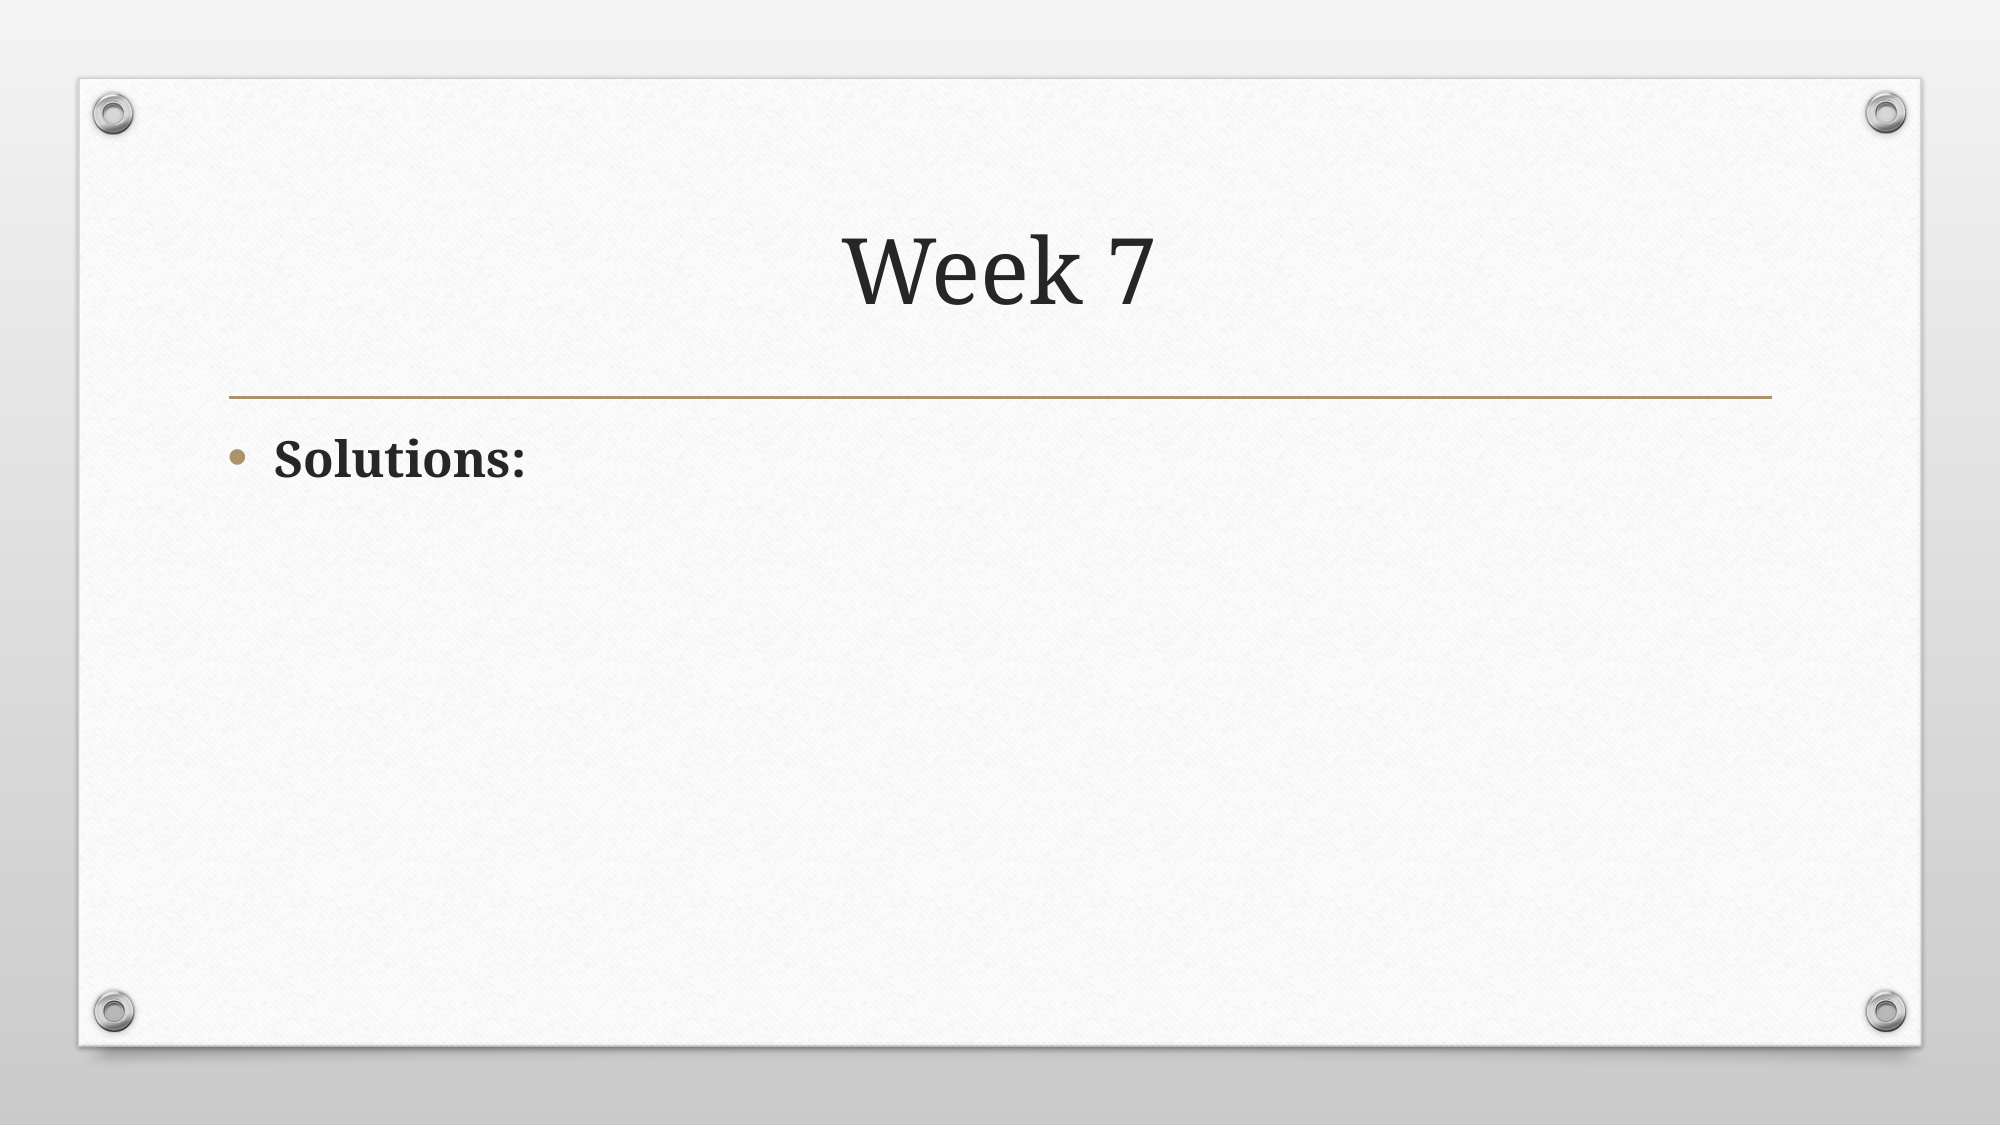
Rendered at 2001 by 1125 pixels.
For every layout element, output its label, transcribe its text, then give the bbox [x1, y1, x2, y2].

list Solutions: [212, 419, 1788, 964]
title Week 7 [212, 161, 1788, 375]
picture [0, 0, 2000, 1125]
